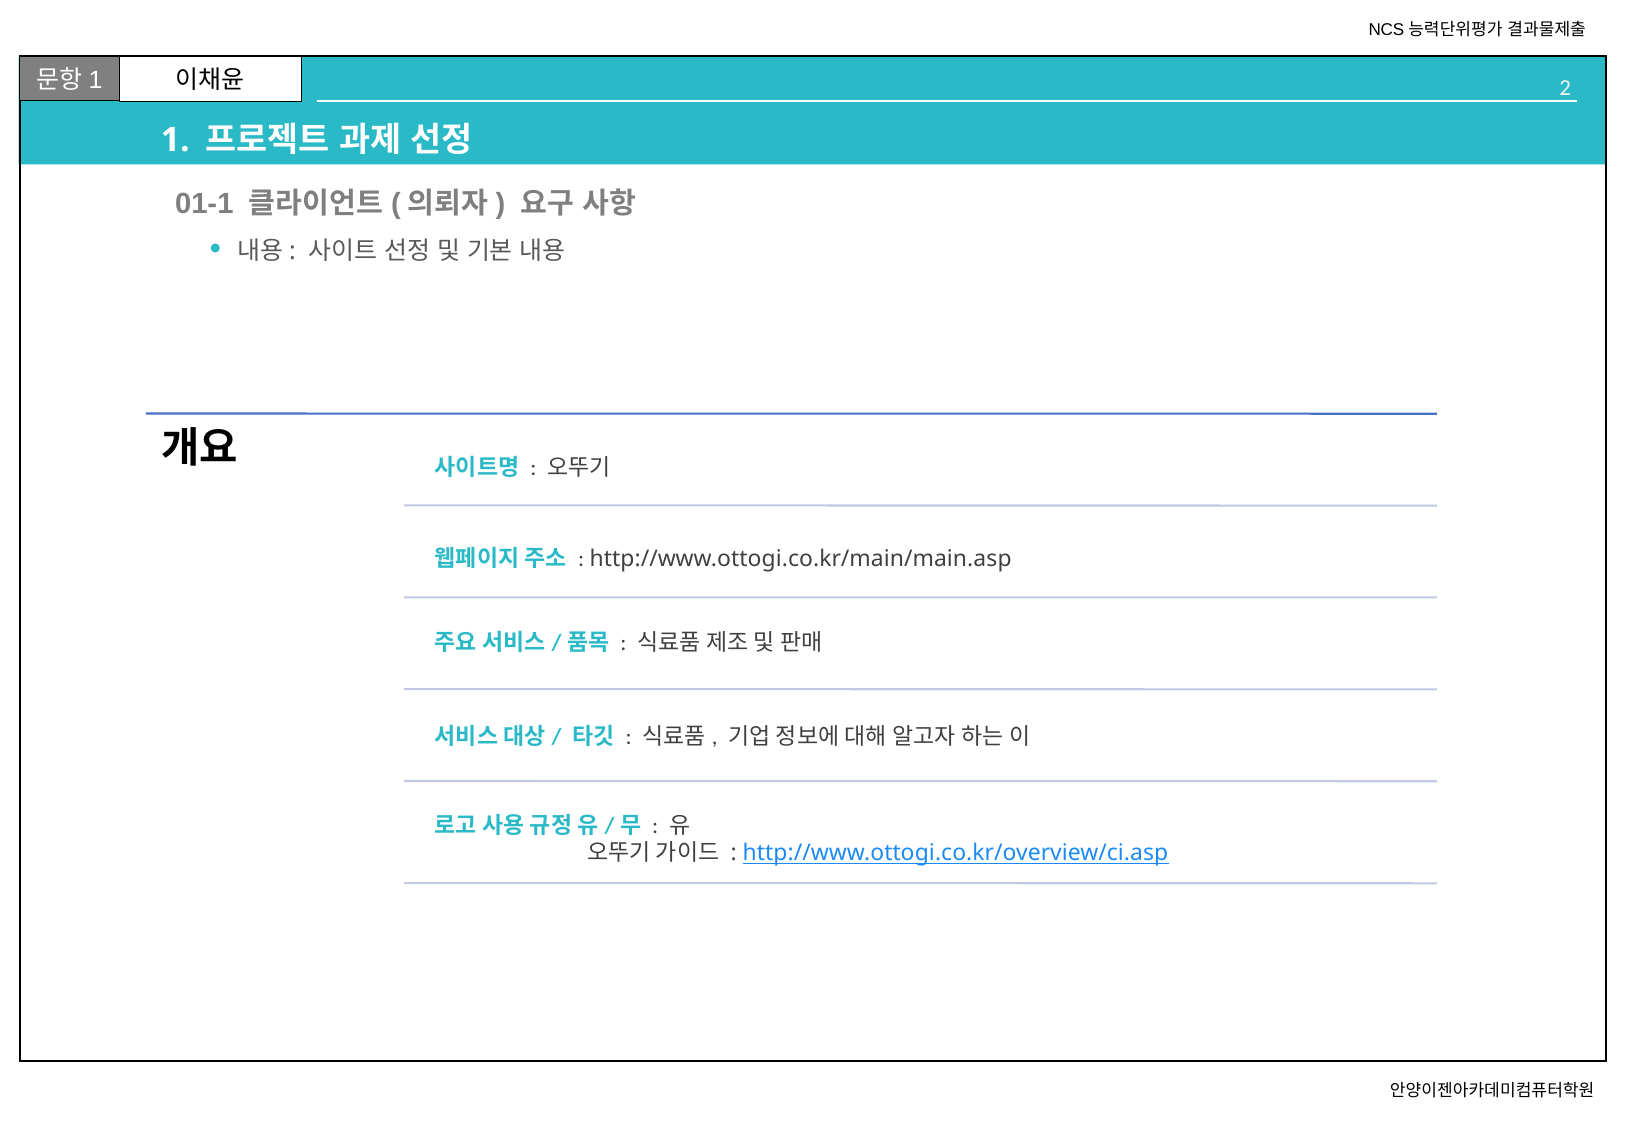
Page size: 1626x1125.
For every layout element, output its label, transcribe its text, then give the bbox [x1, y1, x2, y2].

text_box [145, 413, 1437, 904]
subtitle 01-1 클라이언트(의뢰자) 요구 사항 [160, 176, 1460, 228]
title 1. 프로젝트 과제 선정 [146, 114, 1460, 166]
list 내용: 사이트 선정 및 기본 내용 [194, 227, 1460, 279]
